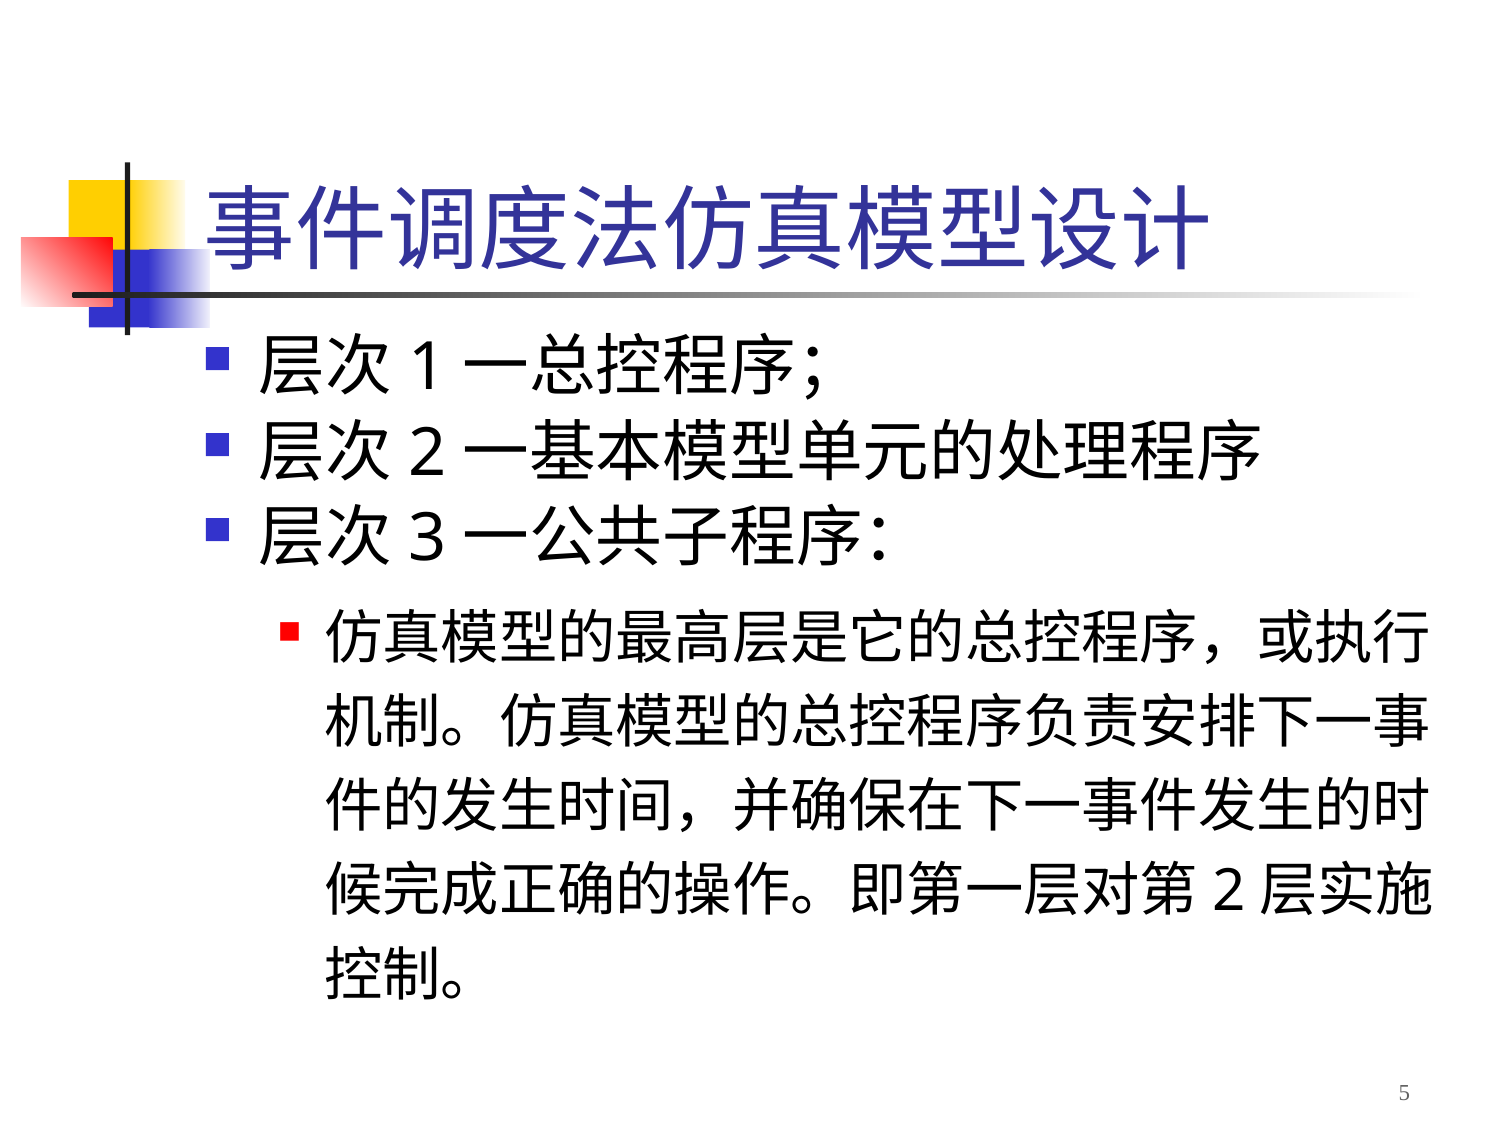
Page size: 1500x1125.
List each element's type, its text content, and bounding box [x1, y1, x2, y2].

slide_number 5 [1112, 1037, 1425, 1113]
title 事件调度法仿真模型设计 [188, 101, 1468, 289]
list 层次1一总控程序； 层次2一基本模型单元的处理程序 层次3一公共子程序： 仿真模型的最高层是它的总控程序，或执行机制。仿真模型的总控程序负责安排下一事件的发生时间，并确保在下一事件发生的时候完成正确的操作。即第一层对第2层实施控制。 [187, 324, 1463, 1000]
